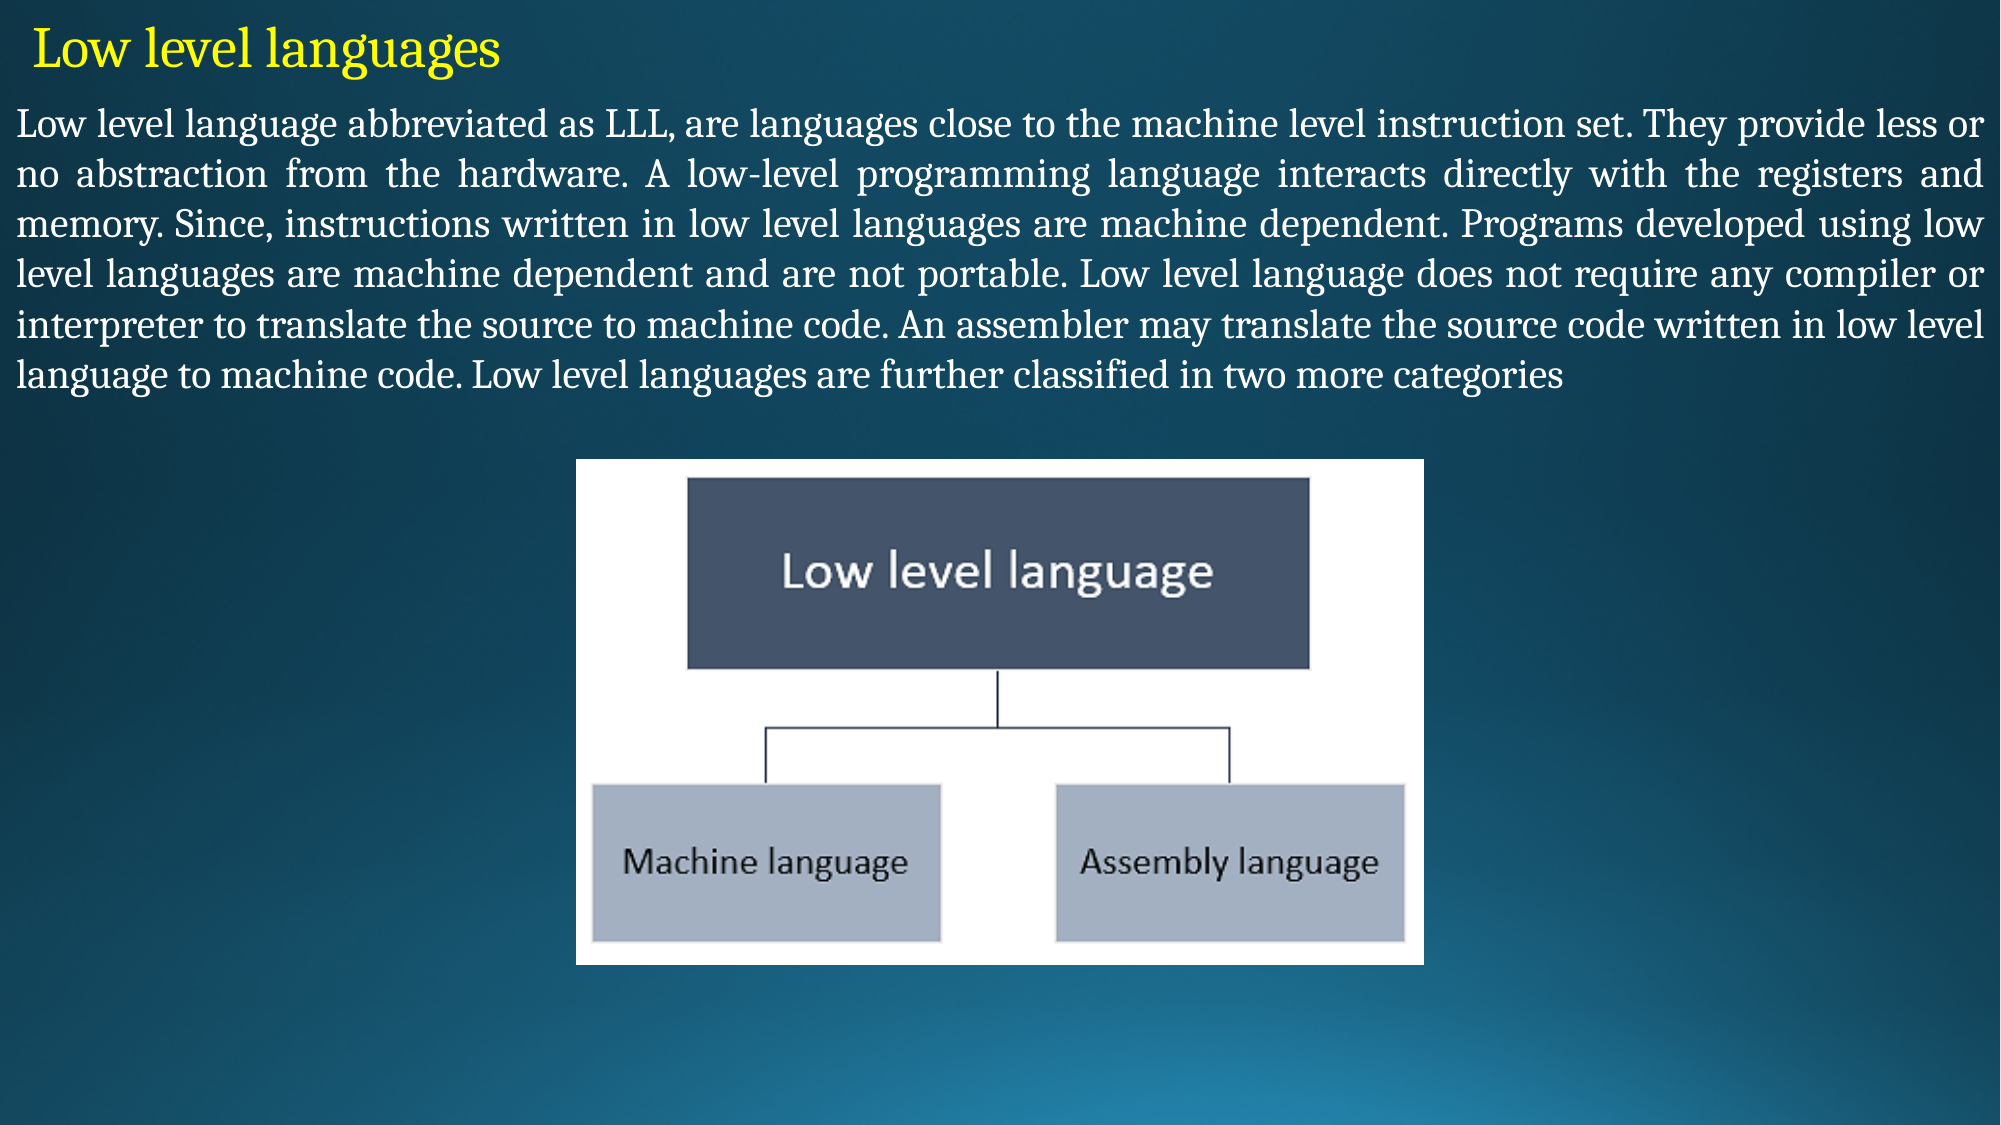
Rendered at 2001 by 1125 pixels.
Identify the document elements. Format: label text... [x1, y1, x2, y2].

text_box Low level languages [18, 1, 517, 87]
text_box Low level language abbreviated as LLL, are languages close to the machine level instruction set. They provide less or no abstraction from the hardware. A low-level programming language interacts directly with the registers and memory. Since, instructions written in low level languages are machine dependent. Programs developed using low level languages are machine dependent and are not portable. Low level language does not require any compiler or interpreter to translate the source to machine code. An assembler may translate the source code written in low level language to machine code. Low level languages are further classified in two more categories [1, 88, 2000, 404]
picture [0, 0, 2001, 1125]
